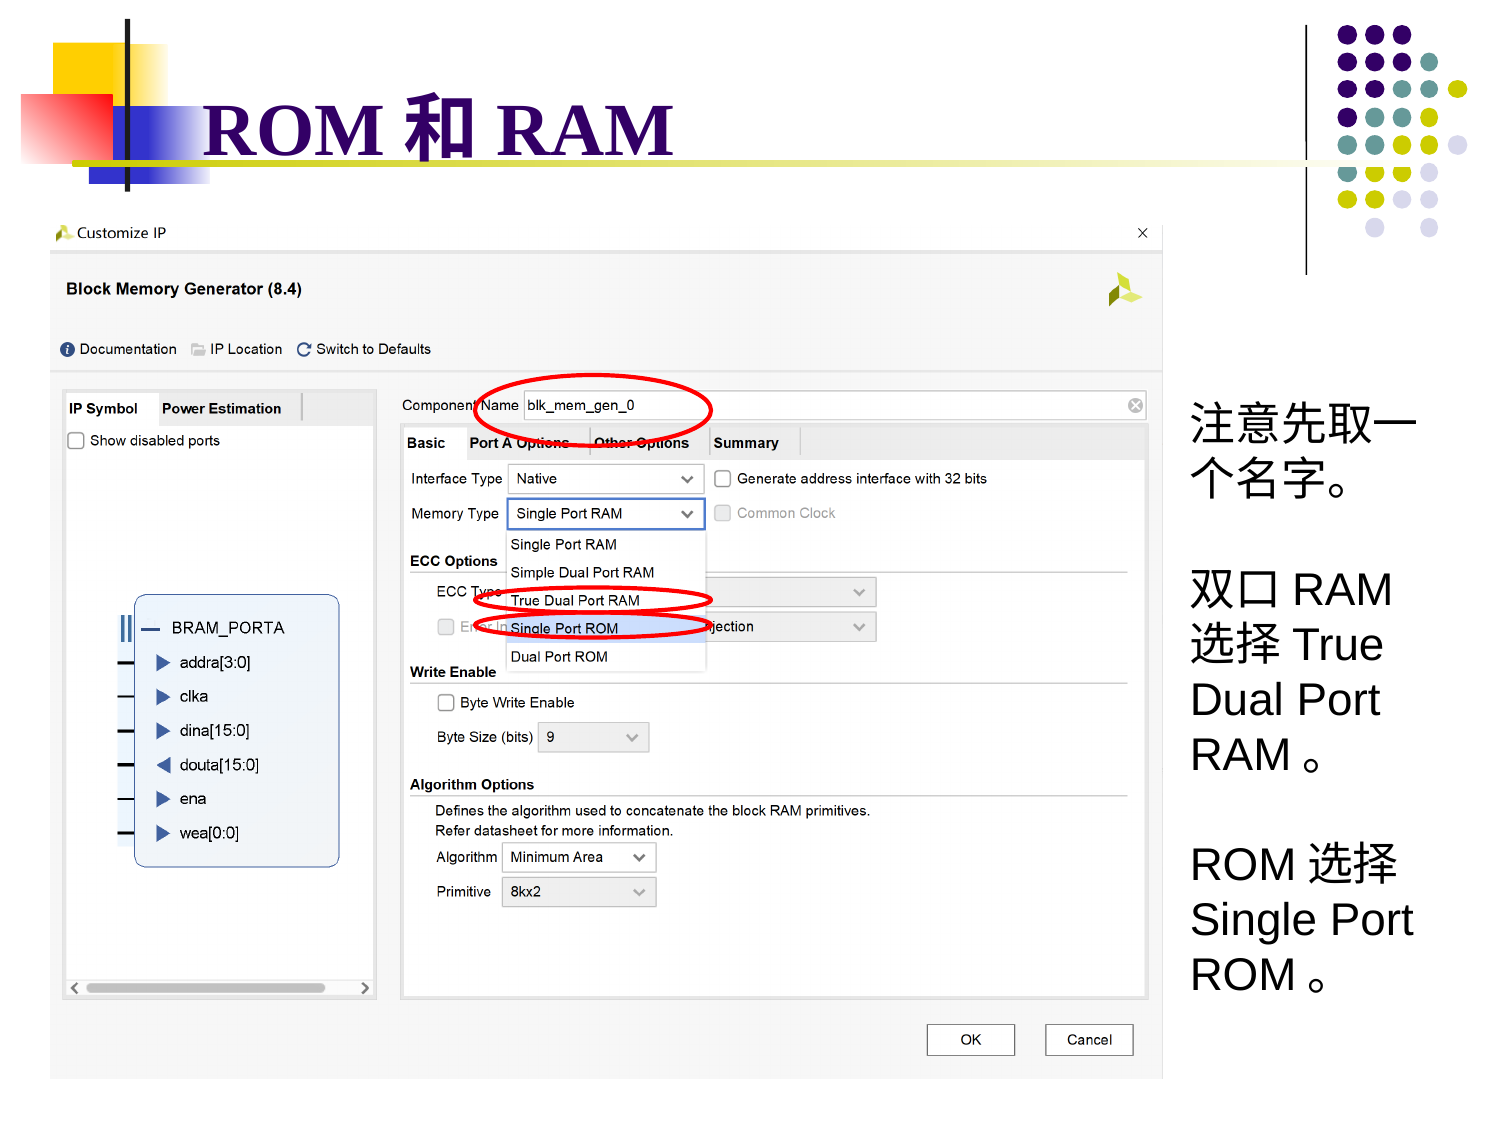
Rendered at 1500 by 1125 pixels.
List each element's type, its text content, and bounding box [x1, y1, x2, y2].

text_box 注意先取一个名字。 双口RAM选择True Dual Port RAM。 ROM选择Single Port ROM。 [1174, 387, 1463, 1008]
title ROM和RAM [187, 37, 1413, 179]
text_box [49, 224, 1163, 1079]
